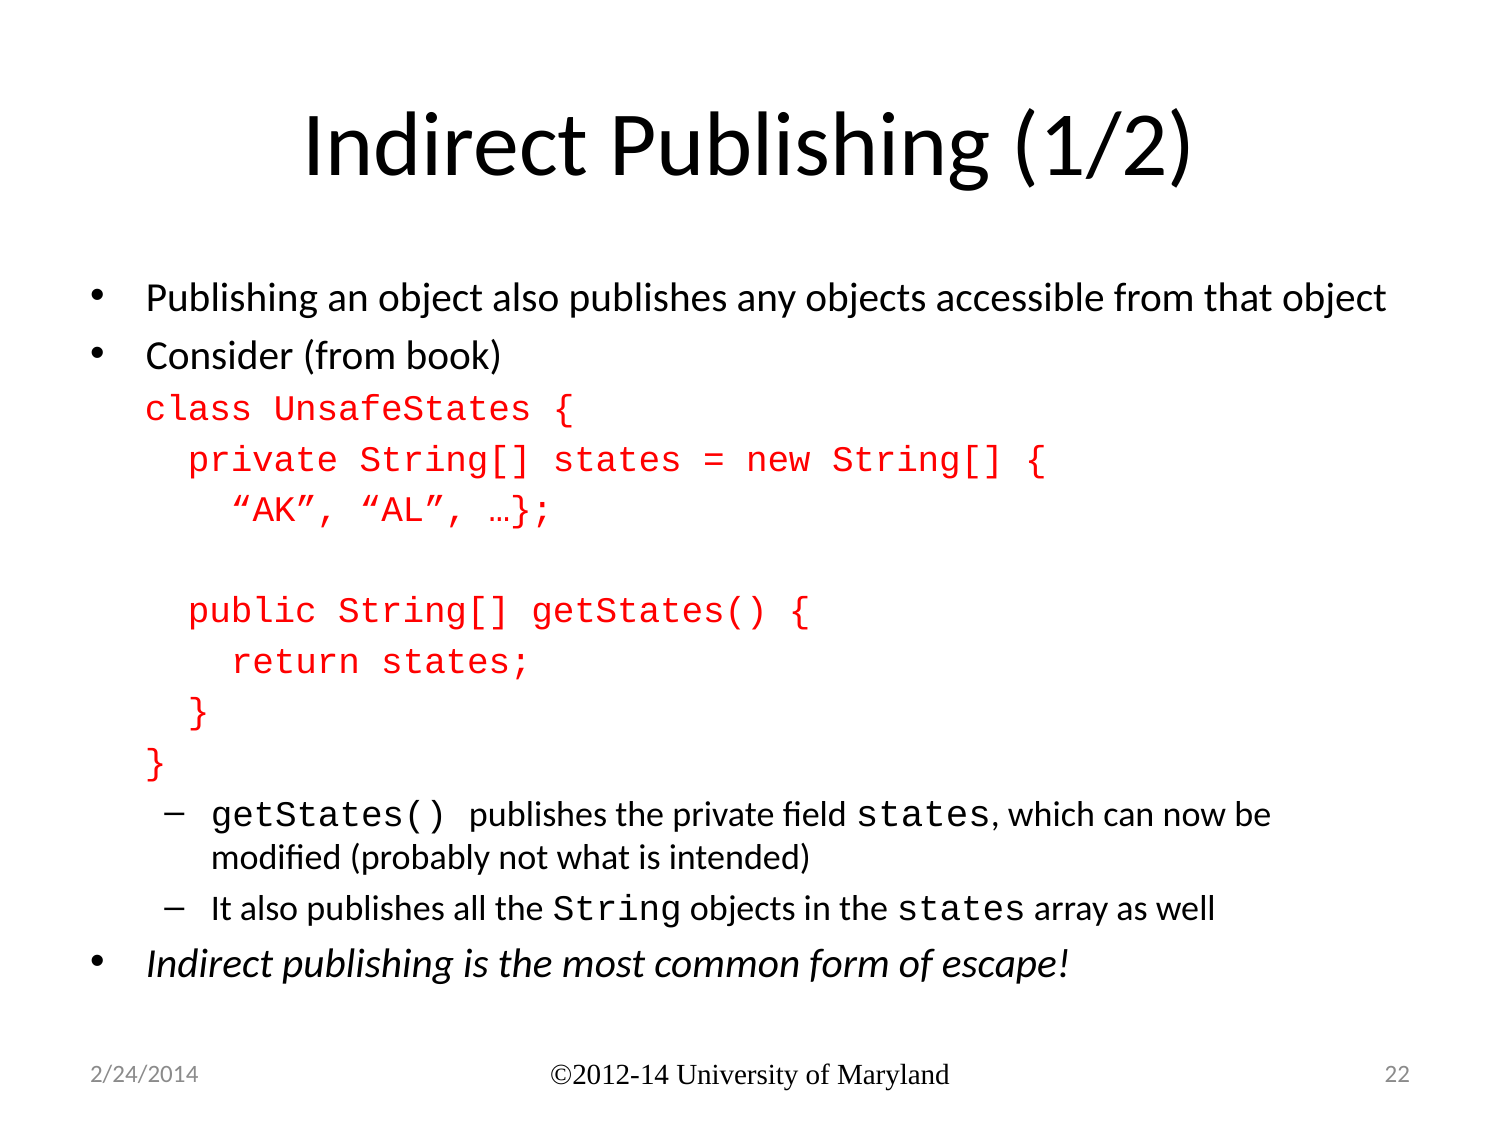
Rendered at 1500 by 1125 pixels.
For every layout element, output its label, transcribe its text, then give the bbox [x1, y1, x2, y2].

footer ©2012-14 University of Maryland [512, 1042, 988, 1103]
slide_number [75, 1042, 425, 1103]
title Indirect Publishing (1/2) [75, 45, 1425, 233]
list Publishing an object also publishes any objects accessible from that object Consider (from book) class UnsafeStates { private String[] states = new String[] { “AK”, “AL”, …}; public String[] getStates() { return states; } } getStates() publishes the private field states, which can now be modified (probably not what is intended) It also publishes all the String objects in the states array as well Indirect publishing is the most common form of escape! [75, 262, 1425, 1005]
slide_number 22 [1074, 1042, 1425, 1103]
